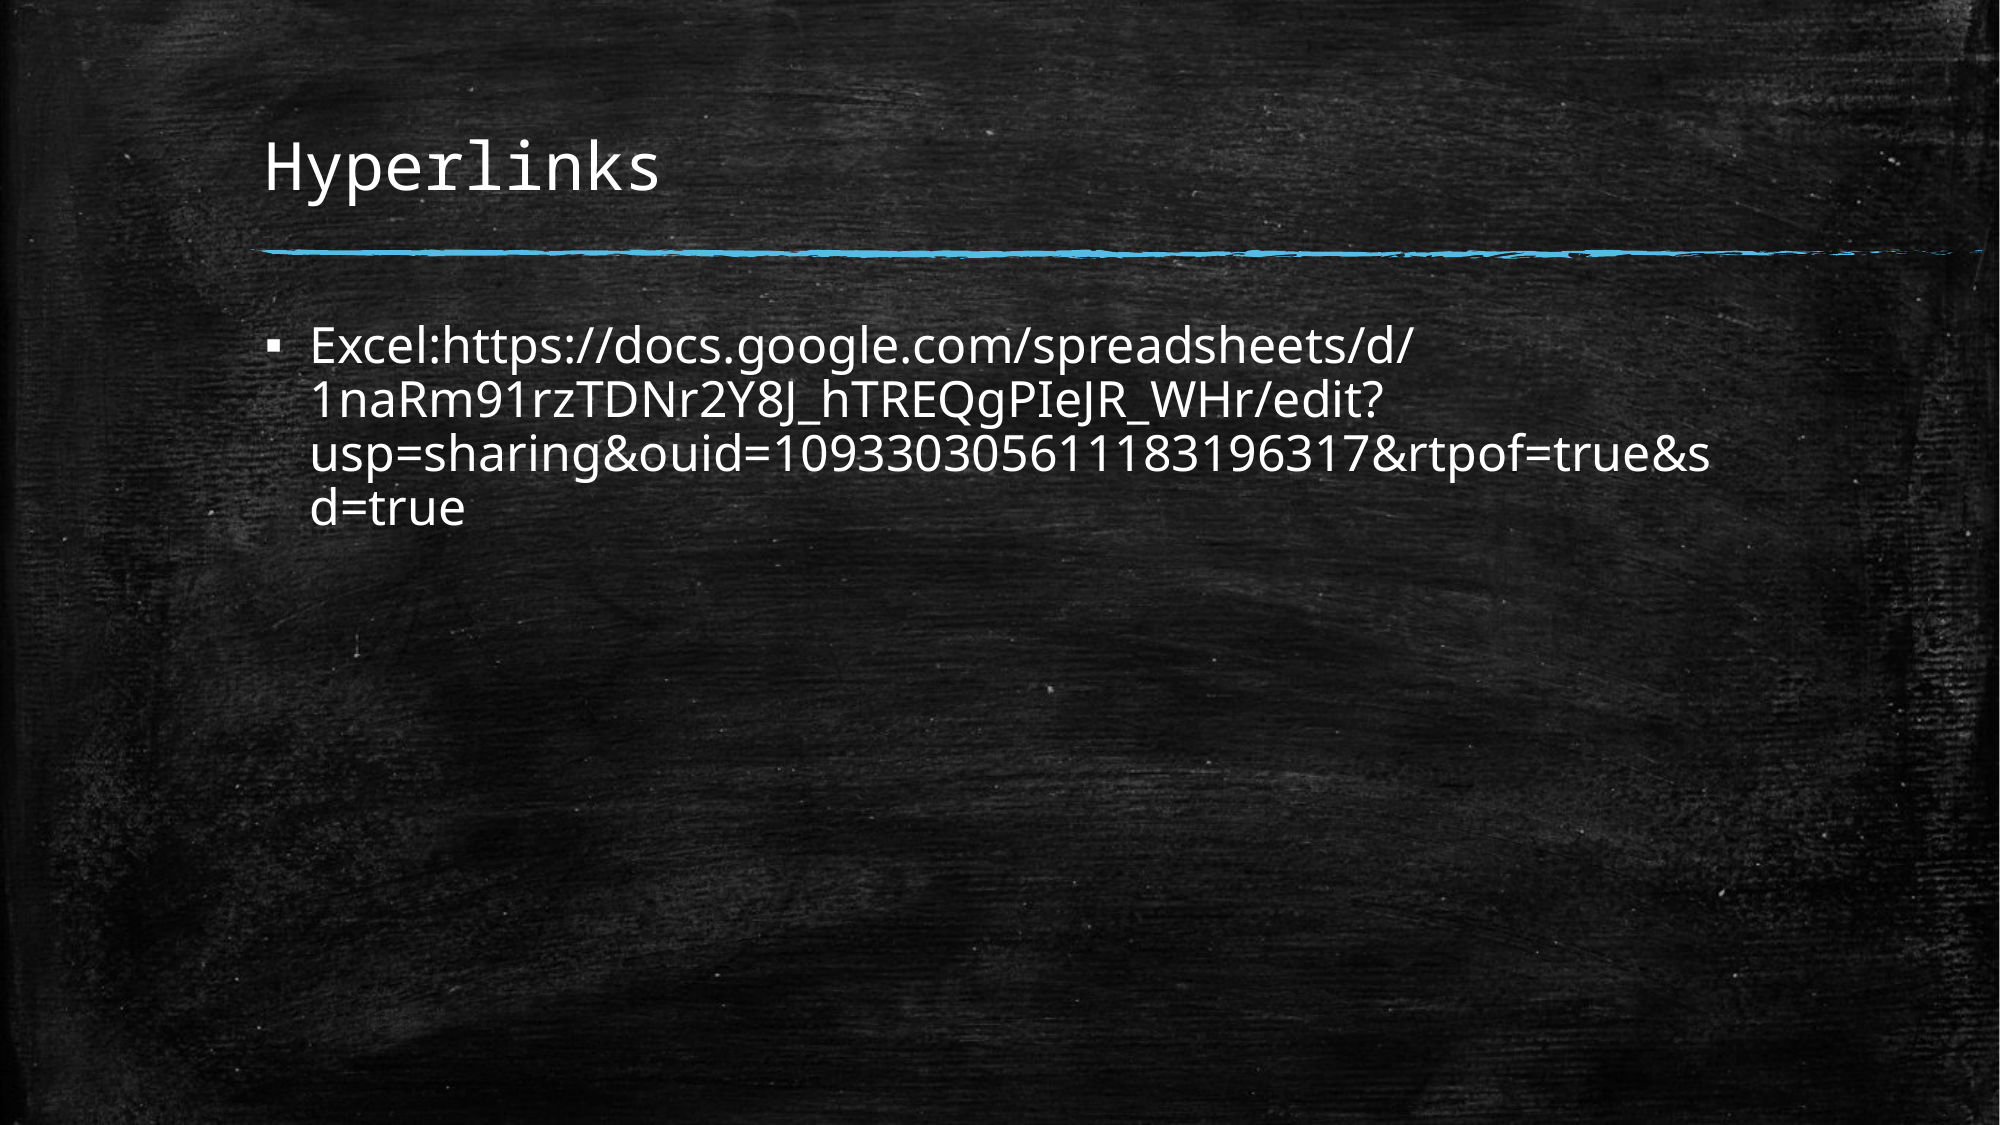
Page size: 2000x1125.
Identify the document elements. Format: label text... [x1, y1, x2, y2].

title Hyperlinks [249, 45, 1750, 213]
list Excel:https://docs.google.com/spreadsheets/d/1naRm91rzTDNr2Y8J_hTREQgPIeJR_WHr/edit?usp=sharing&ouid=109330305611183196317&rtpof=true&sd=true [249, 312, 1750, 1013]
